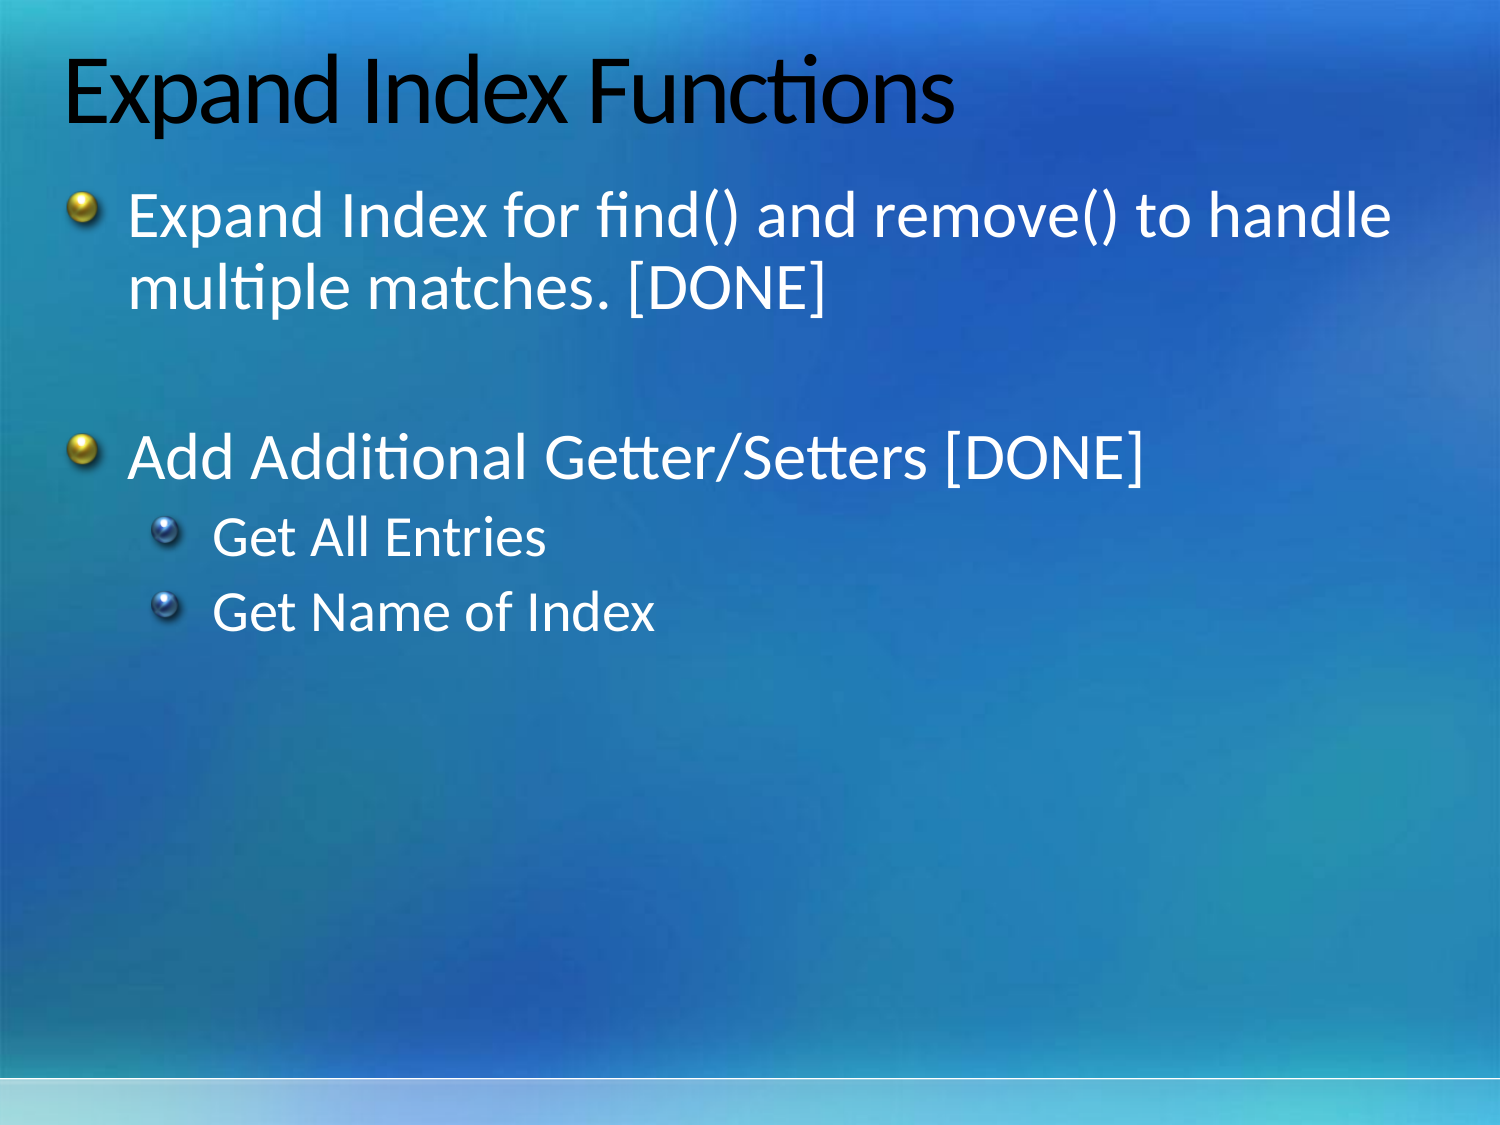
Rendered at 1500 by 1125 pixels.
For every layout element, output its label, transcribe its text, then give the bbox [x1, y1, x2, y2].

list Expand Index for find() and remove() to handle multiple matches. [DONE] Add Additional Getter/Setters [DONE] Get All Entries Get Name of Index [62, 179, 1438, 837]
picture [0, 0, 1500, 1125]
title Expand Index Functions [62, 37, 1438, 147]
